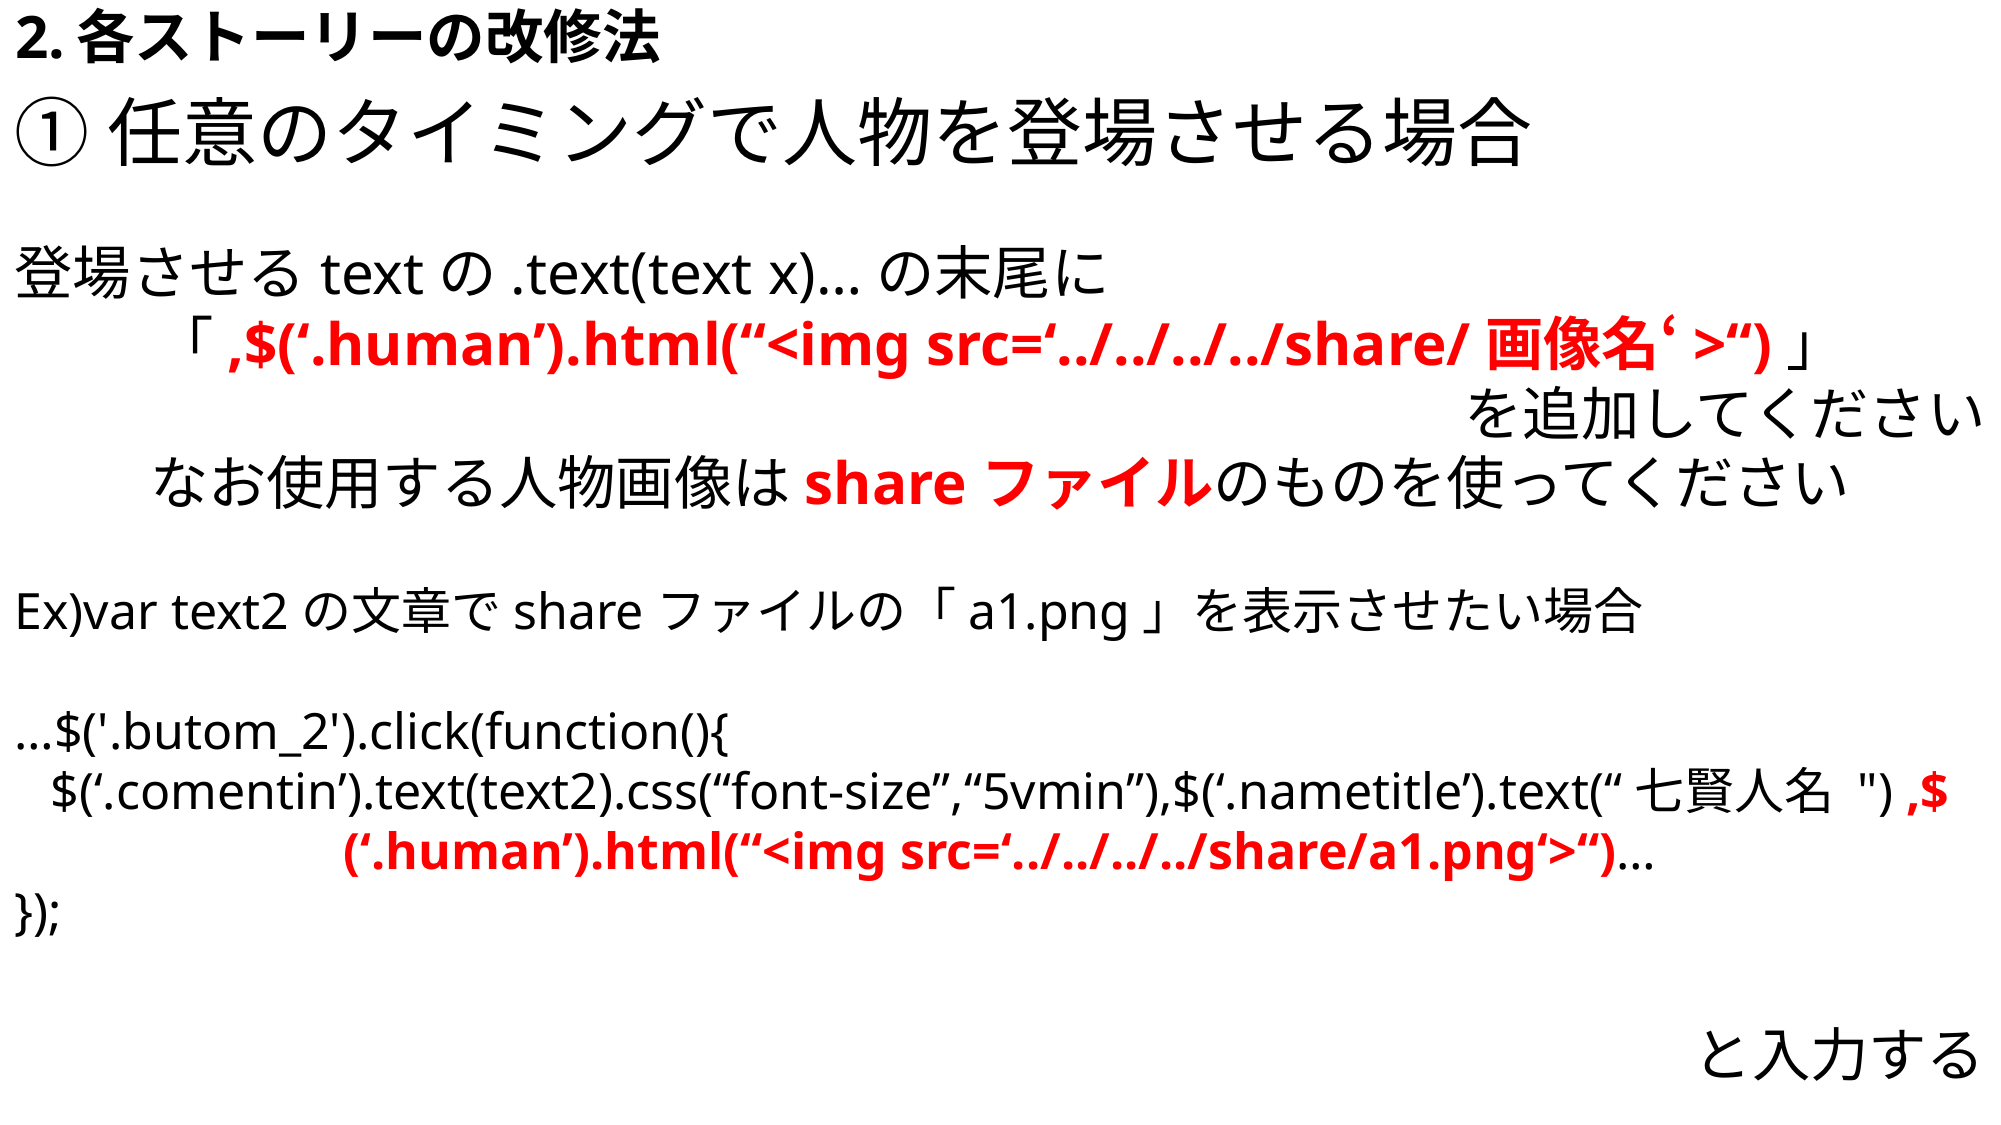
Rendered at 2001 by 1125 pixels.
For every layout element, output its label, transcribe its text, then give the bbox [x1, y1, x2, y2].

text_box Ex)var text2の文章でshareファイルの「a1.png」を表示させたい場合 [0, 571, 1732, 647]
text_box ①任意のタイミングで人物を登場させる場合 [0, 78, 1597, 184]
text_box と入力する [1616, 1010, 2000, 1096]
text_box …$('.butom_2').click(function(){ $(‘.comentin’).text(text2).css(“font-size”,“5vmin”),$(‘.nametitle’).text(“七賢人名 ") ,$(‘.human’).html(“<img src=‘../../../../share/a1.png‘>“)… }); [0, 692, 2000, 948]
title 2.各ストーリーの改修法 [0, 0, 894, 78]
text_box 登場させるtextの.text(text x)…の末尾に 「,$(‘.human’).html(“<img src=‘../../../../share/画像名‘>“)」 を追加してください なお使用する人物画像はshareファイルのものを使ってください [0, 229, 2000, 524]
